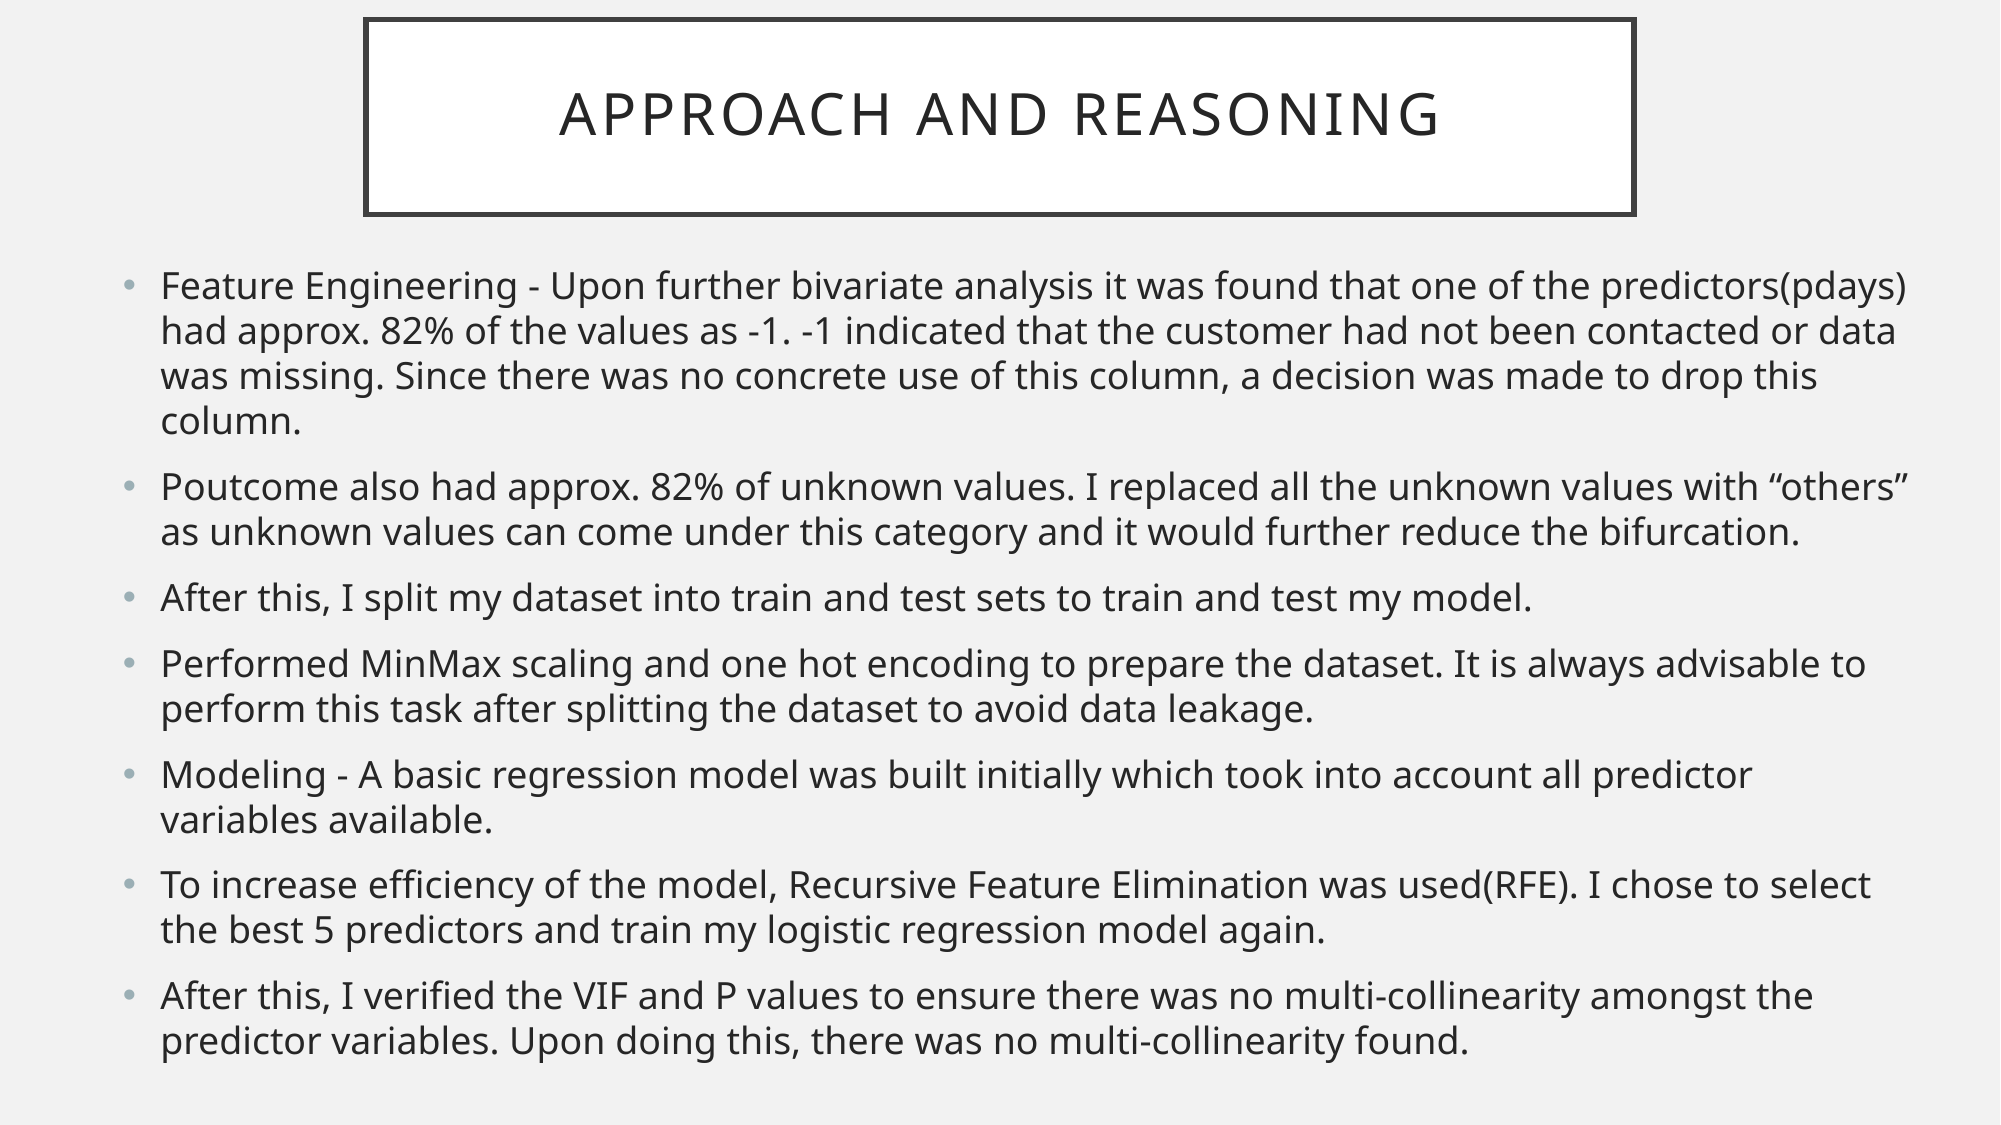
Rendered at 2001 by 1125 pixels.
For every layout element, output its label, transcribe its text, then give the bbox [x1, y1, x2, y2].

list Feature Engineering - Upon further bivariate analysis it was found that one of the predictors(pdays) had approx. 82% of the values as -1. -1 indicated that the customer had not been contacted or data was missing. Since there was no concrete use of this column, a decision was made to drop this column. Poutcome also had approx. 82% of unknown values. I replaced all the unknown values with “others” as unknown values can come under this category and it would further reduce the bifurcation. After this, I split my dataset into train and test sets to train and test my model. Performed MinMax scaling and one hot encoding to prepare the dataset. It is always advisable to perform this task after splitting the dataset to avoid data leakage. Modeling - A basic regression model was built initially which took into account all predictor variables available. To increase efficiency of the model, Recursive Feature Elimination was used(RFE). I chose to select the best 5 predictors and train my logistic regression model again. After this, I verified the VIF and P values to ensure there was no multi-collinearity amongst the predictor variables. Upon doing this, there was no multi-collinearity found. [107, 254, 1938, 1094]
title Approach and reasoning [363, 17, 1637, 217]
